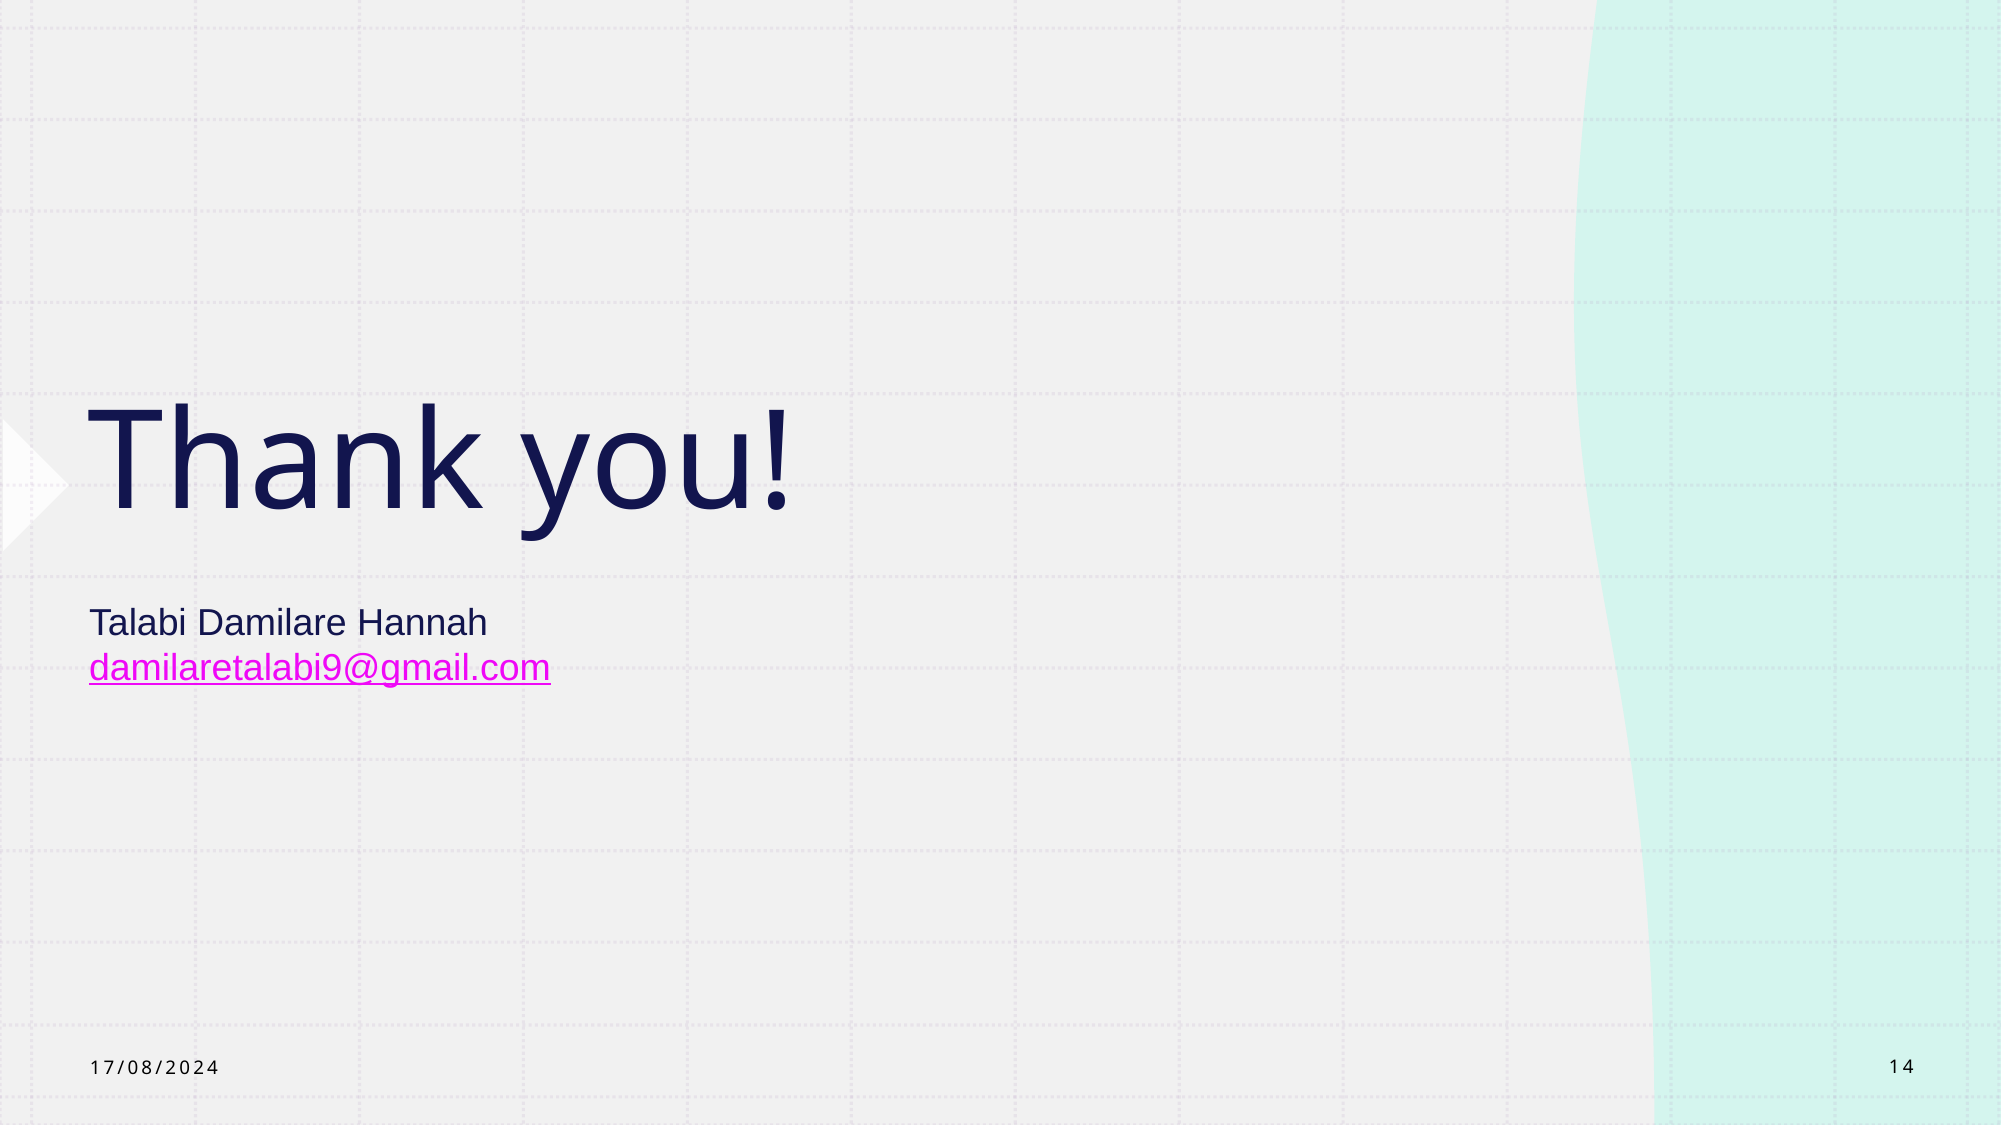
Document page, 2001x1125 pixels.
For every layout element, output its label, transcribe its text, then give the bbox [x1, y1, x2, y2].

title Thank you! [72, 113, 1346, 546]
subtitle Talabi Damilare Hannah damilaretalabi9@gmail.com [74, 590, 963, 746]
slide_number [75, 1037, 495, 1098]
slide_number 14 [1835, 1037, 1967, 1098]
